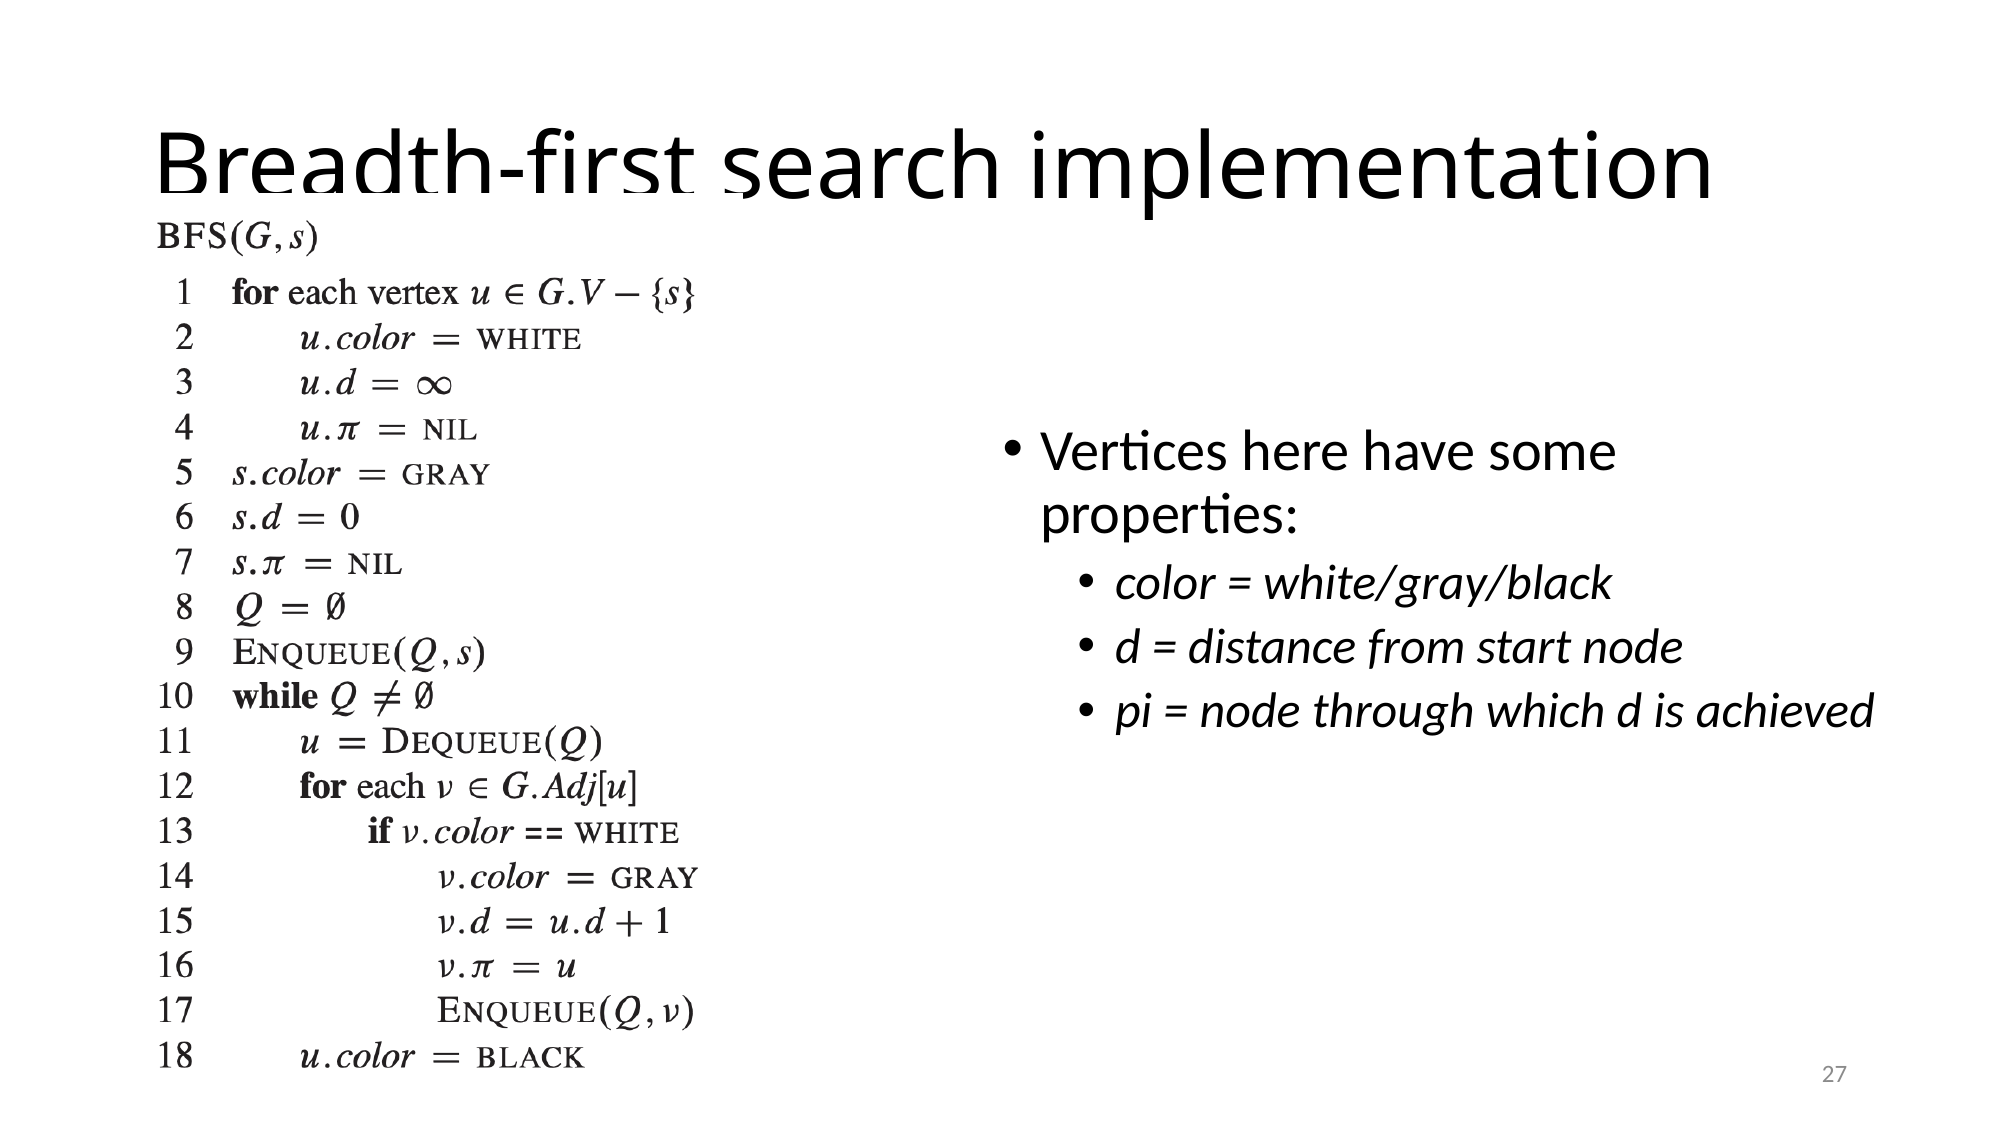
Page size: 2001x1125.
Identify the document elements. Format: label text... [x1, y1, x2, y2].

list Vertices here have some properties: color = white/gray/black d = distance from start node pi = node through which d is achieved [987, 412, 1900, 763]
title Breadth-first search implementation [137, 59, 1863, 278]
slide_number 27 [1412, 1042, 1863, 1103]
picture [133, 193, 743, 1106]
